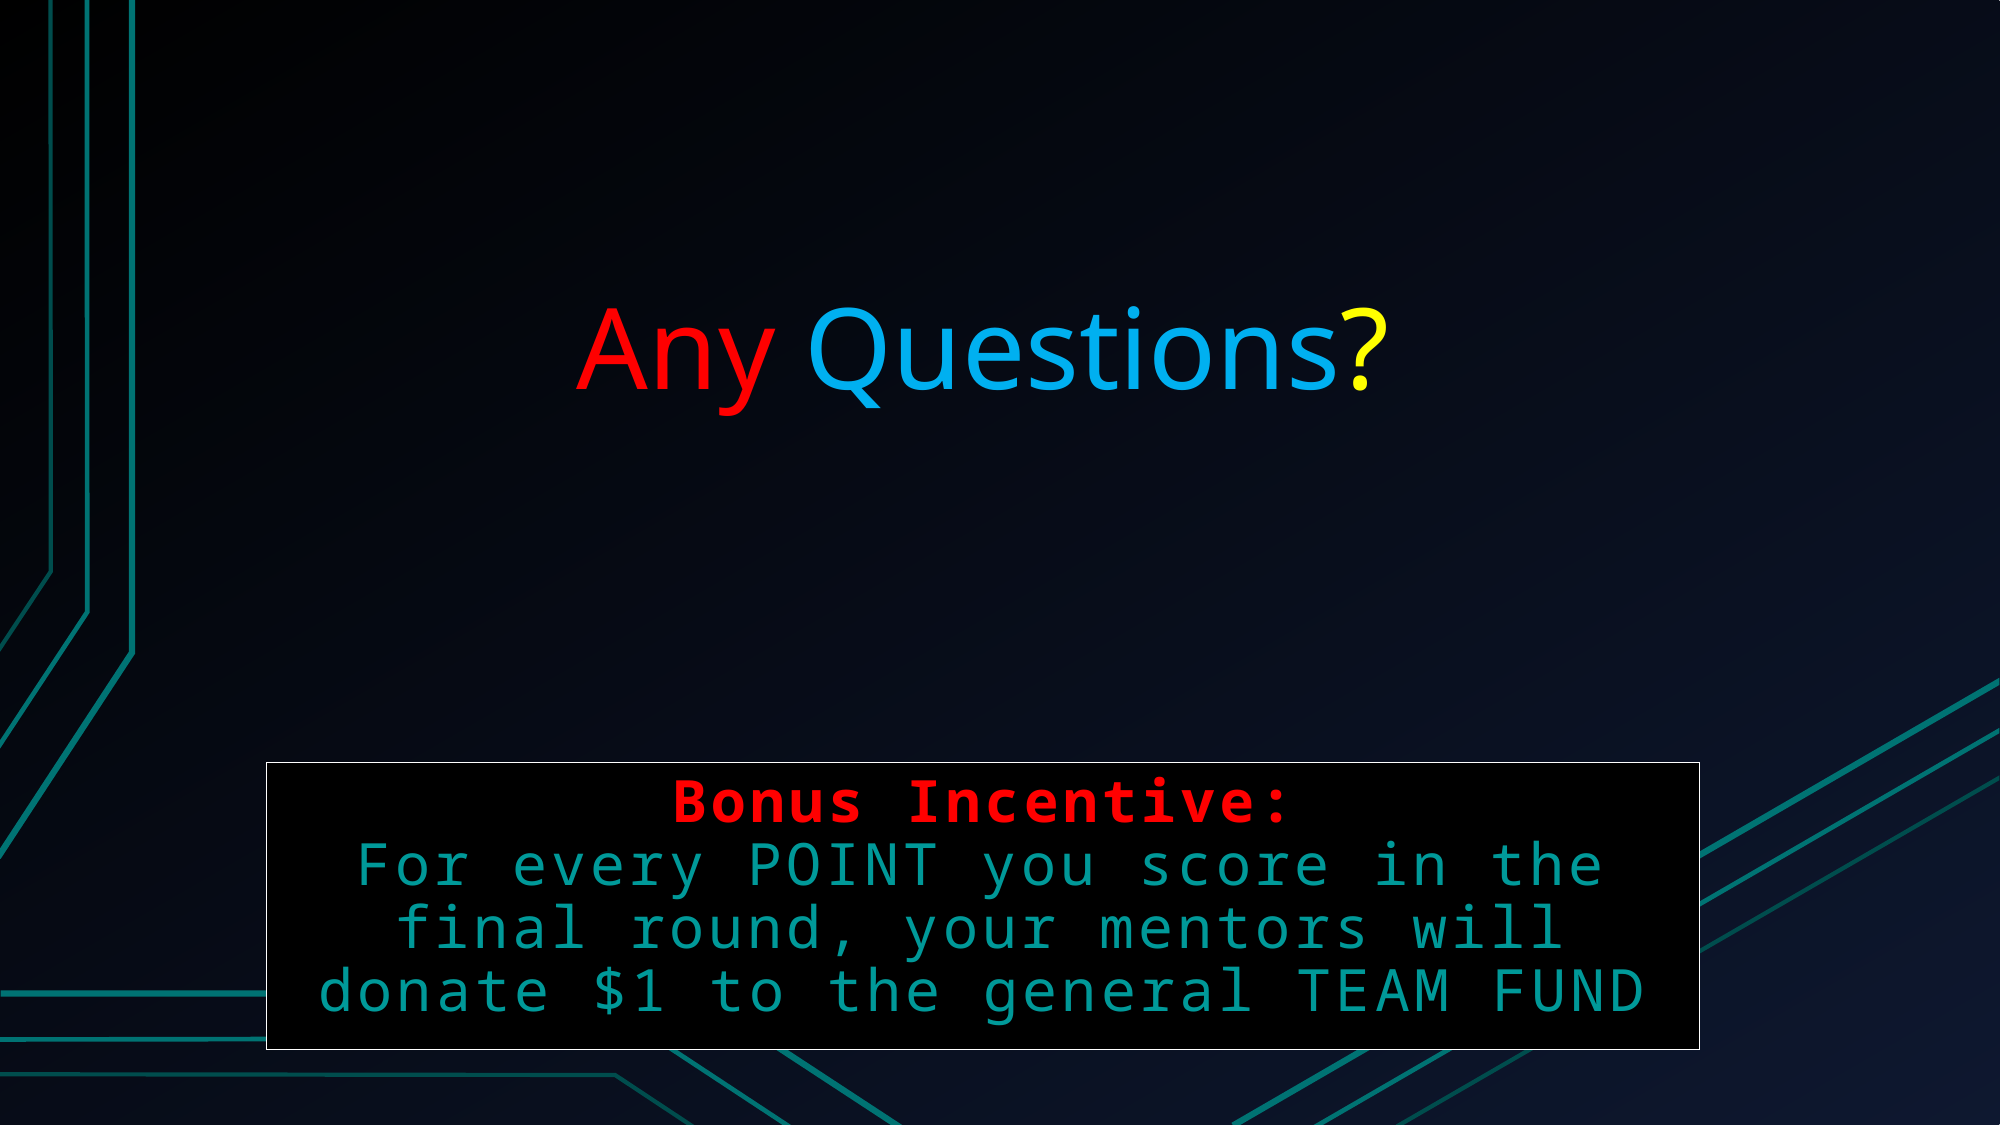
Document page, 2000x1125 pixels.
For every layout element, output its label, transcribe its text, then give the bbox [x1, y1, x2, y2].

title Any Questions? [266, 95, 1700, 424]
subtitle Bonus Incentive: For every POINT you score in the final round, your mentors will donate $1 to the general TEAM FUND [266, 762, 1700, 1050]
